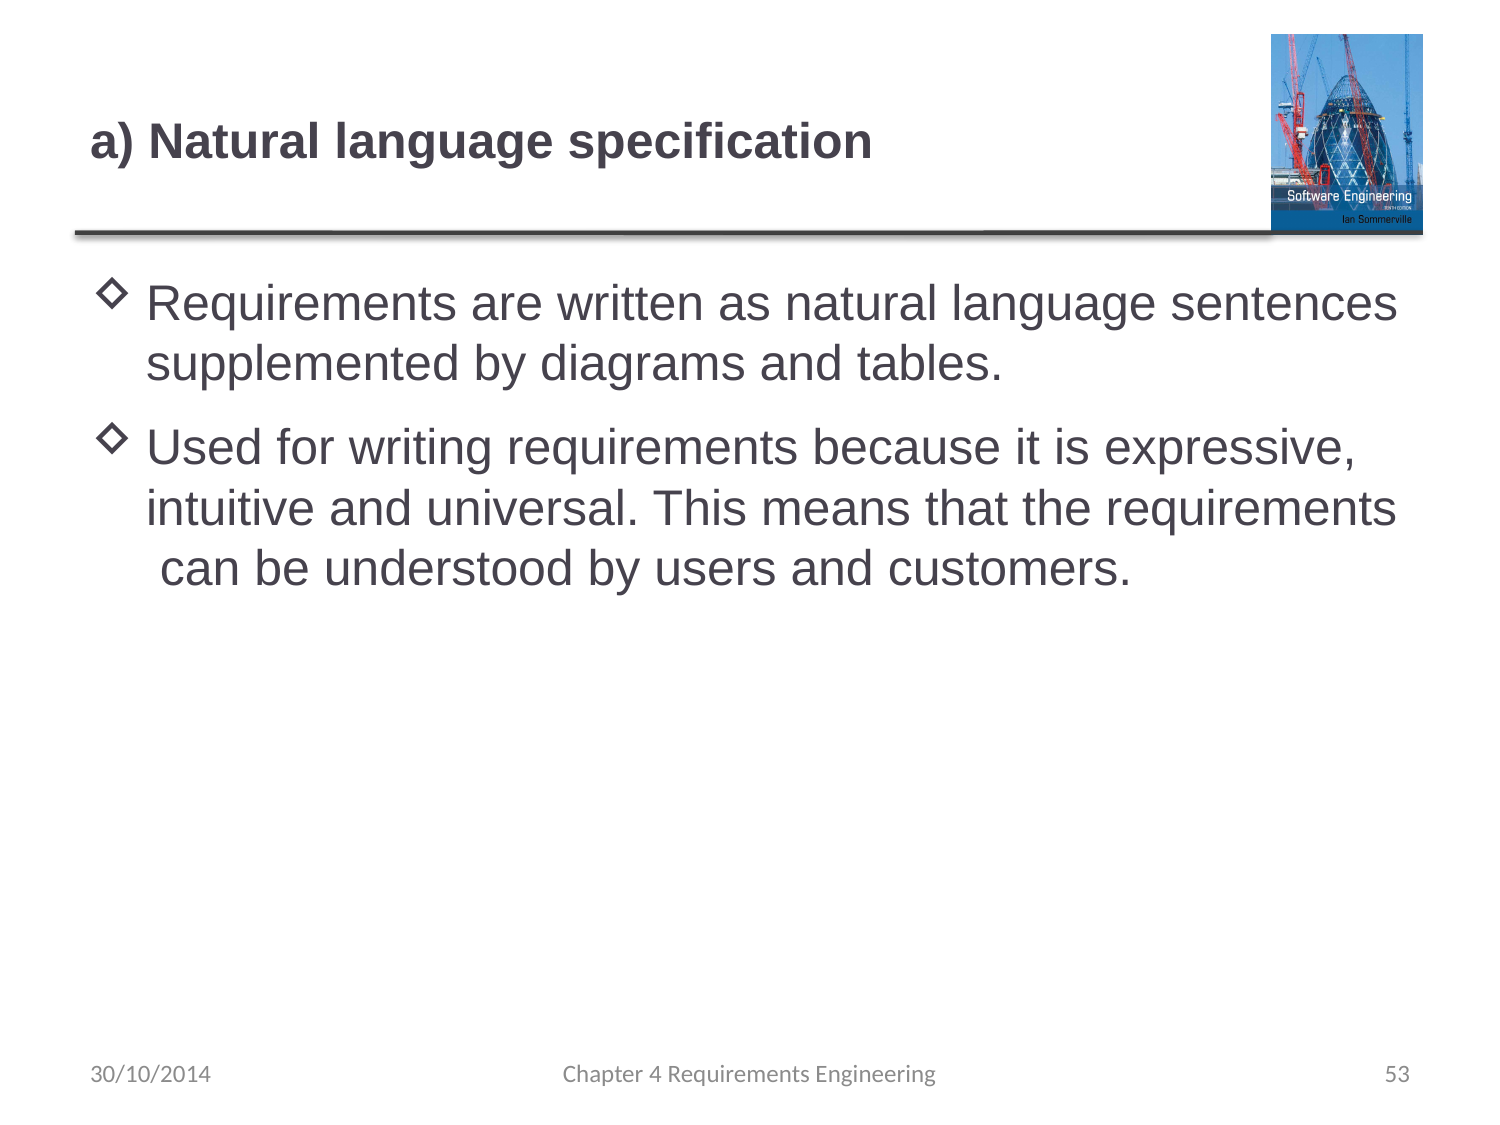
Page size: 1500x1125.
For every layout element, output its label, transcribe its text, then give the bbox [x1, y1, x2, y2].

title a) Natural language specification [74, 44, 1272, 233]
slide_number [75, 1042, 425, 1103]
list Requirements are written as natural language sentences supplemented by diagrams and tables. Used for writing requirements because it is expressive, intuitive and universal. This means that the requirements can be understood by users and customers. [75, 262, 1425, 1005]
picture [1271, 34, 1423, 230]
footer Chapter 4 Requirements Engineering [512, 1042, 988, 1103]
slide_number 53 [1074, 1042, 1425, 1103]
